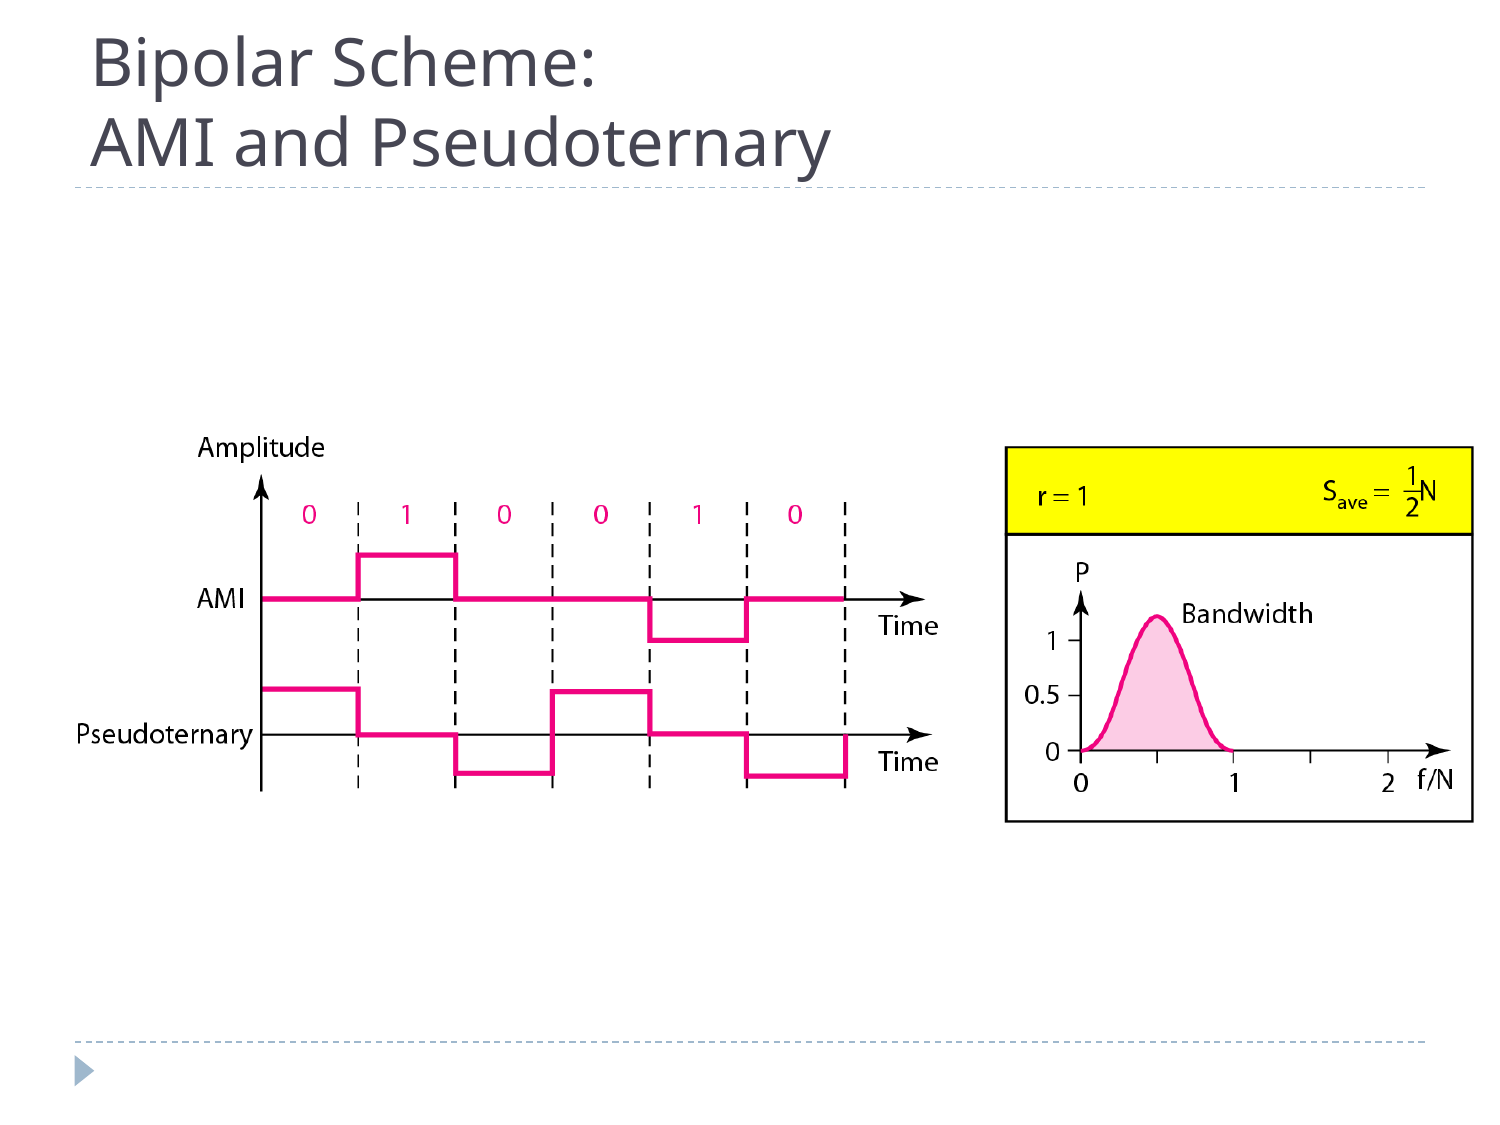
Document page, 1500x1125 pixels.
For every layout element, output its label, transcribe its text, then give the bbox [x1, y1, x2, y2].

text_box Bipolar Scheme: AMI and Pseudoternary [74, 24, 1425, 188]
picture [69, 432, 1474, 824]
